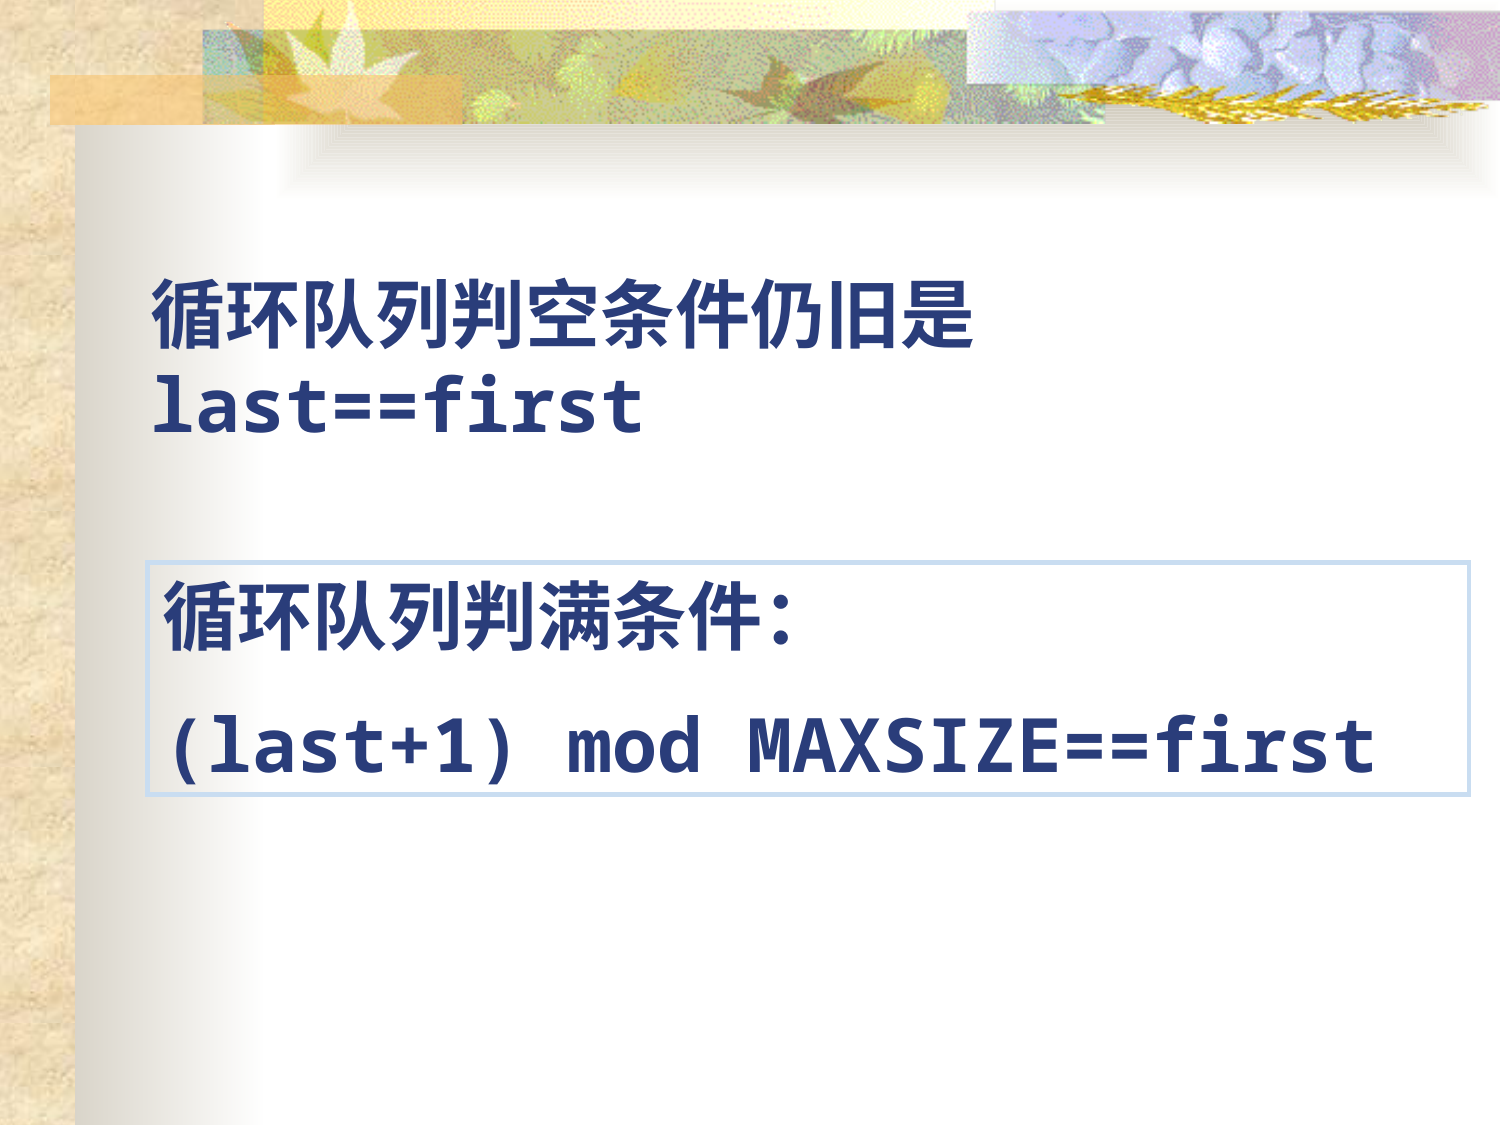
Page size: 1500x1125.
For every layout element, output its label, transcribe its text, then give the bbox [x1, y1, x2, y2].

picture [0, 0, 1500, 1125]
title 循环队列判空条件仍旧是last==first [135, 267, 1411, 455]
text_box 循环队列判满条件： (last+1) mod MAXSIZE==first [147, 562, 1470, 795]
